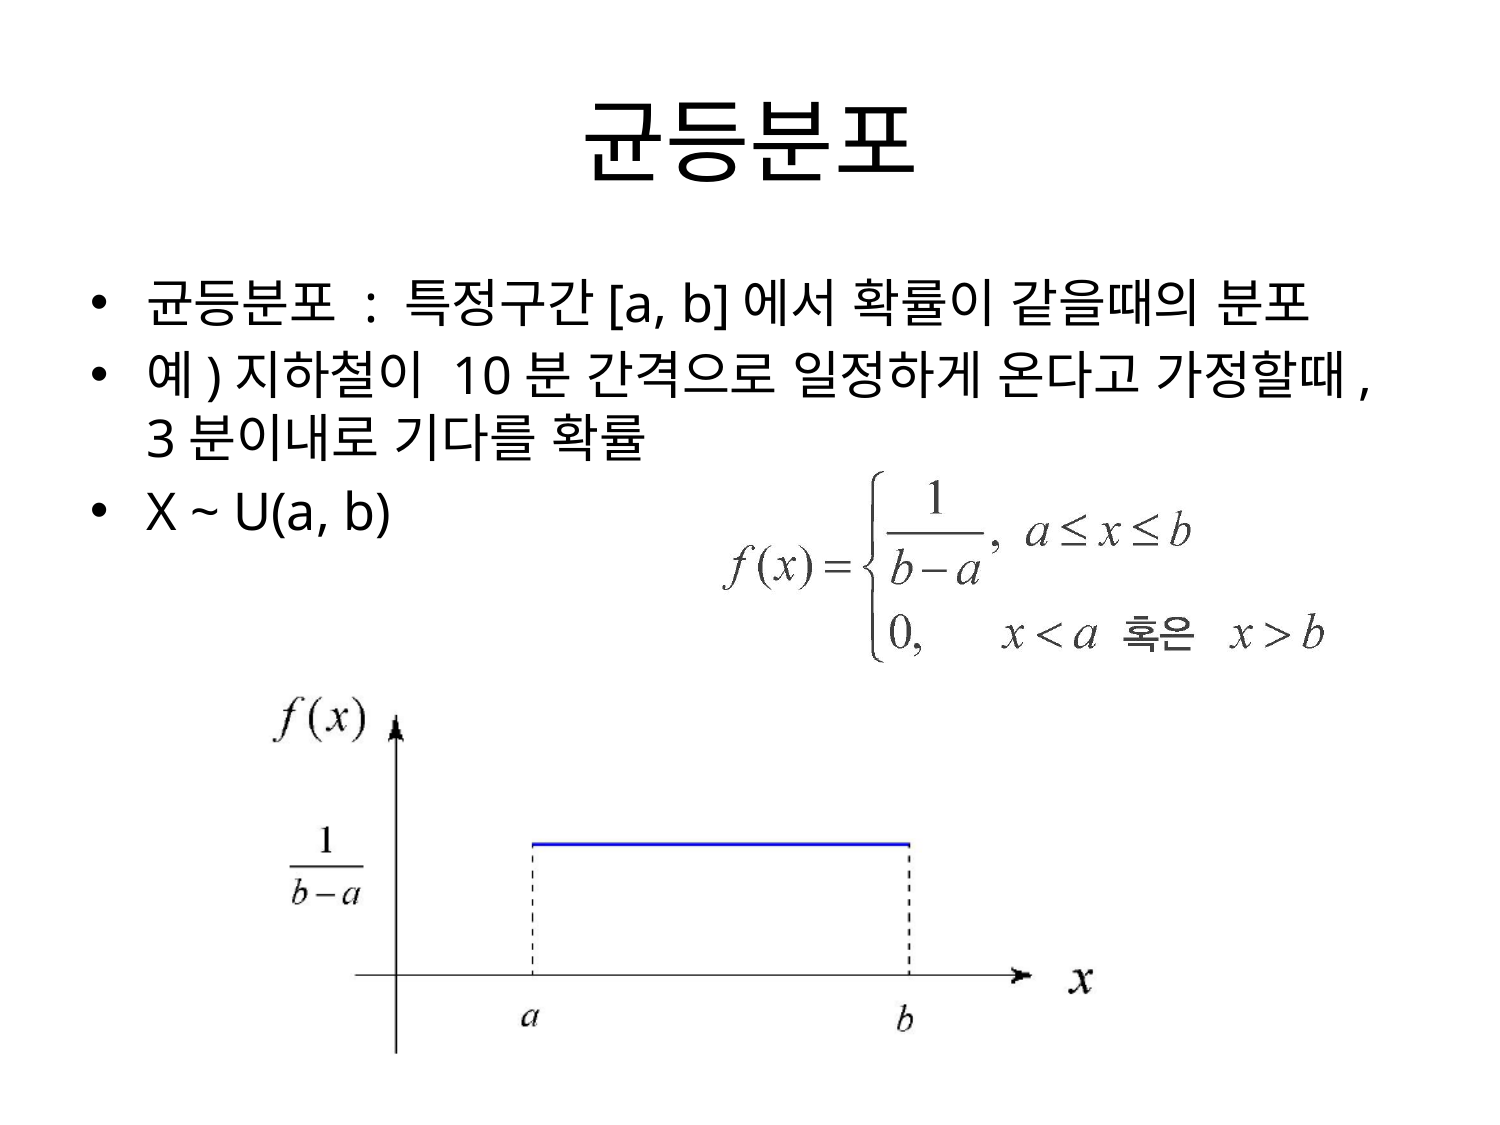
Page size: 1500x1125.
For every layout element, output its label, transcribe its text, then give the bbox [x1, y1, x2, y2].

picture [259, 680, 1106, 1059]
title 균등분포 [75, 45, 1425, 233]
list 균등분포 : 특정구간[a, b]에서 확률이 같을때의 분포 예)지하철이 10분 간격으로 일정하게 온다고 가정할때, 3분이내로 기다를 확률 X ~ U(a, b) [75, 262, 1425, 1005]
picture [714, 467, 1334, 663]
